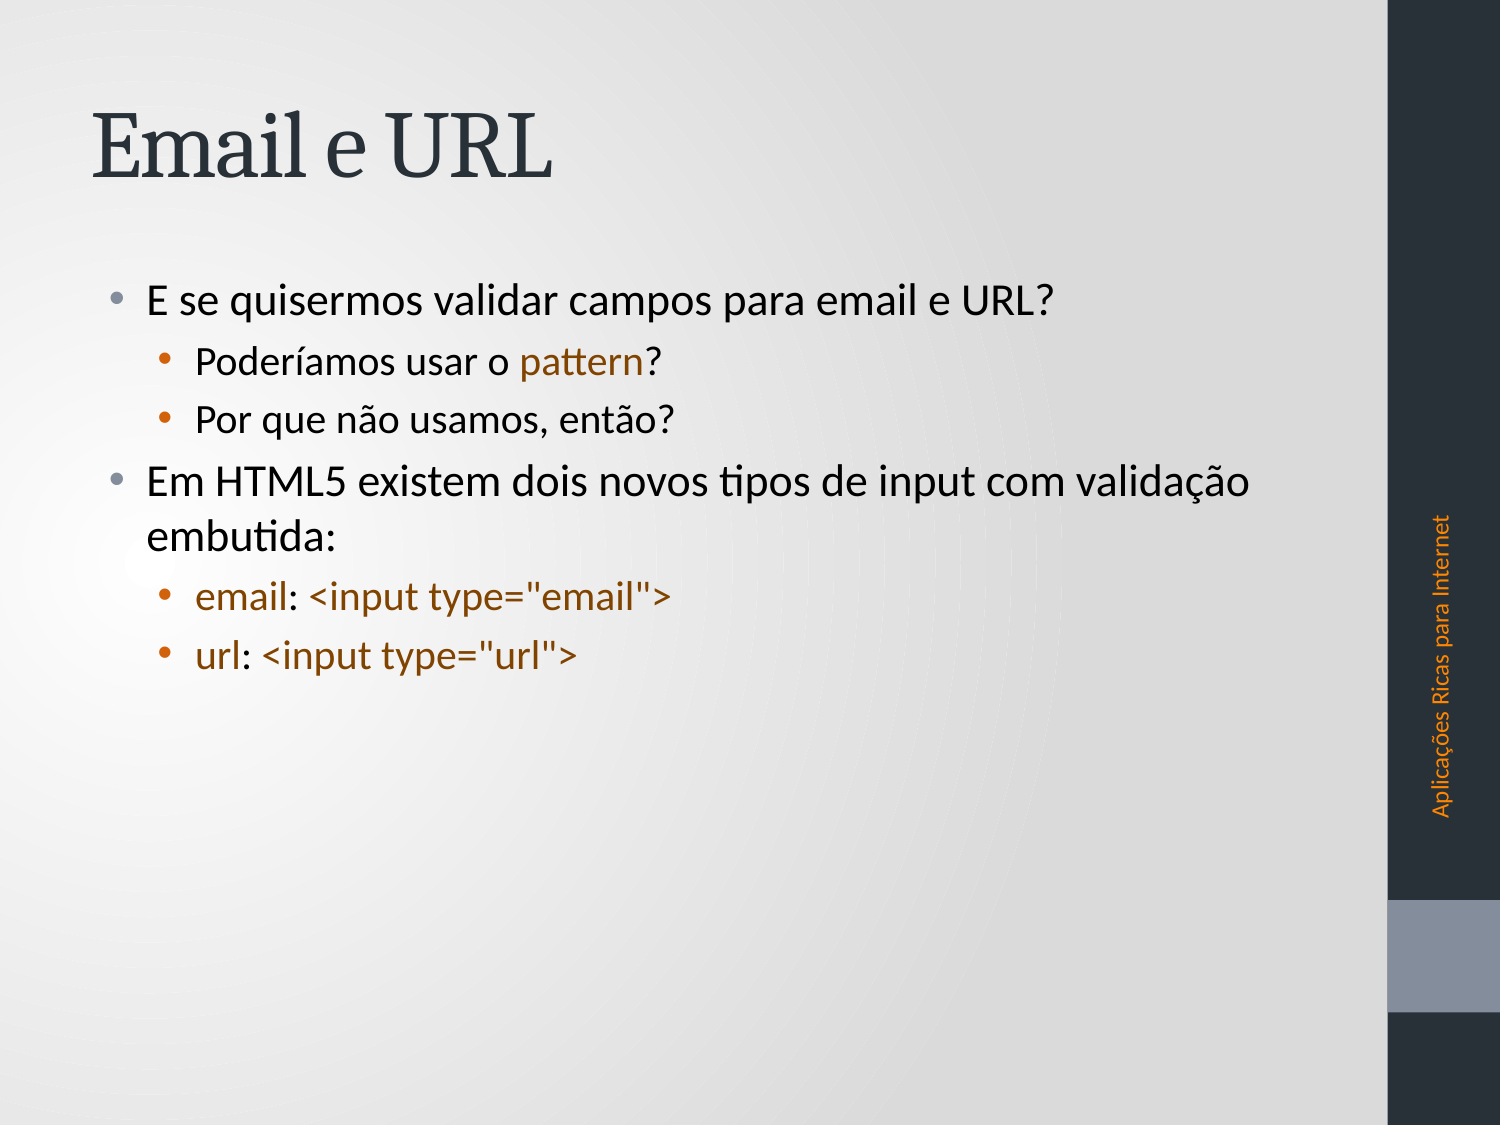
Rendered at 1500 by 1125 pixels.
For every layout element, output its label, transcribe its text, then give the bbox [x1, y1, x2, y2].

footer Aplicações Ricas para Internet [1408, 500, 1469, 889]
list E se quisermos validar campos para email e URL? Poderíamos usar o pattern? Por que não usamos, então? Em HTML5 existem dois novos tipos de input com validação embutida: email: <input type="email"> url: <input type="url"> [75, 262, 1325, 1050]
title Email e URL [75, 45, 1325, 233]
